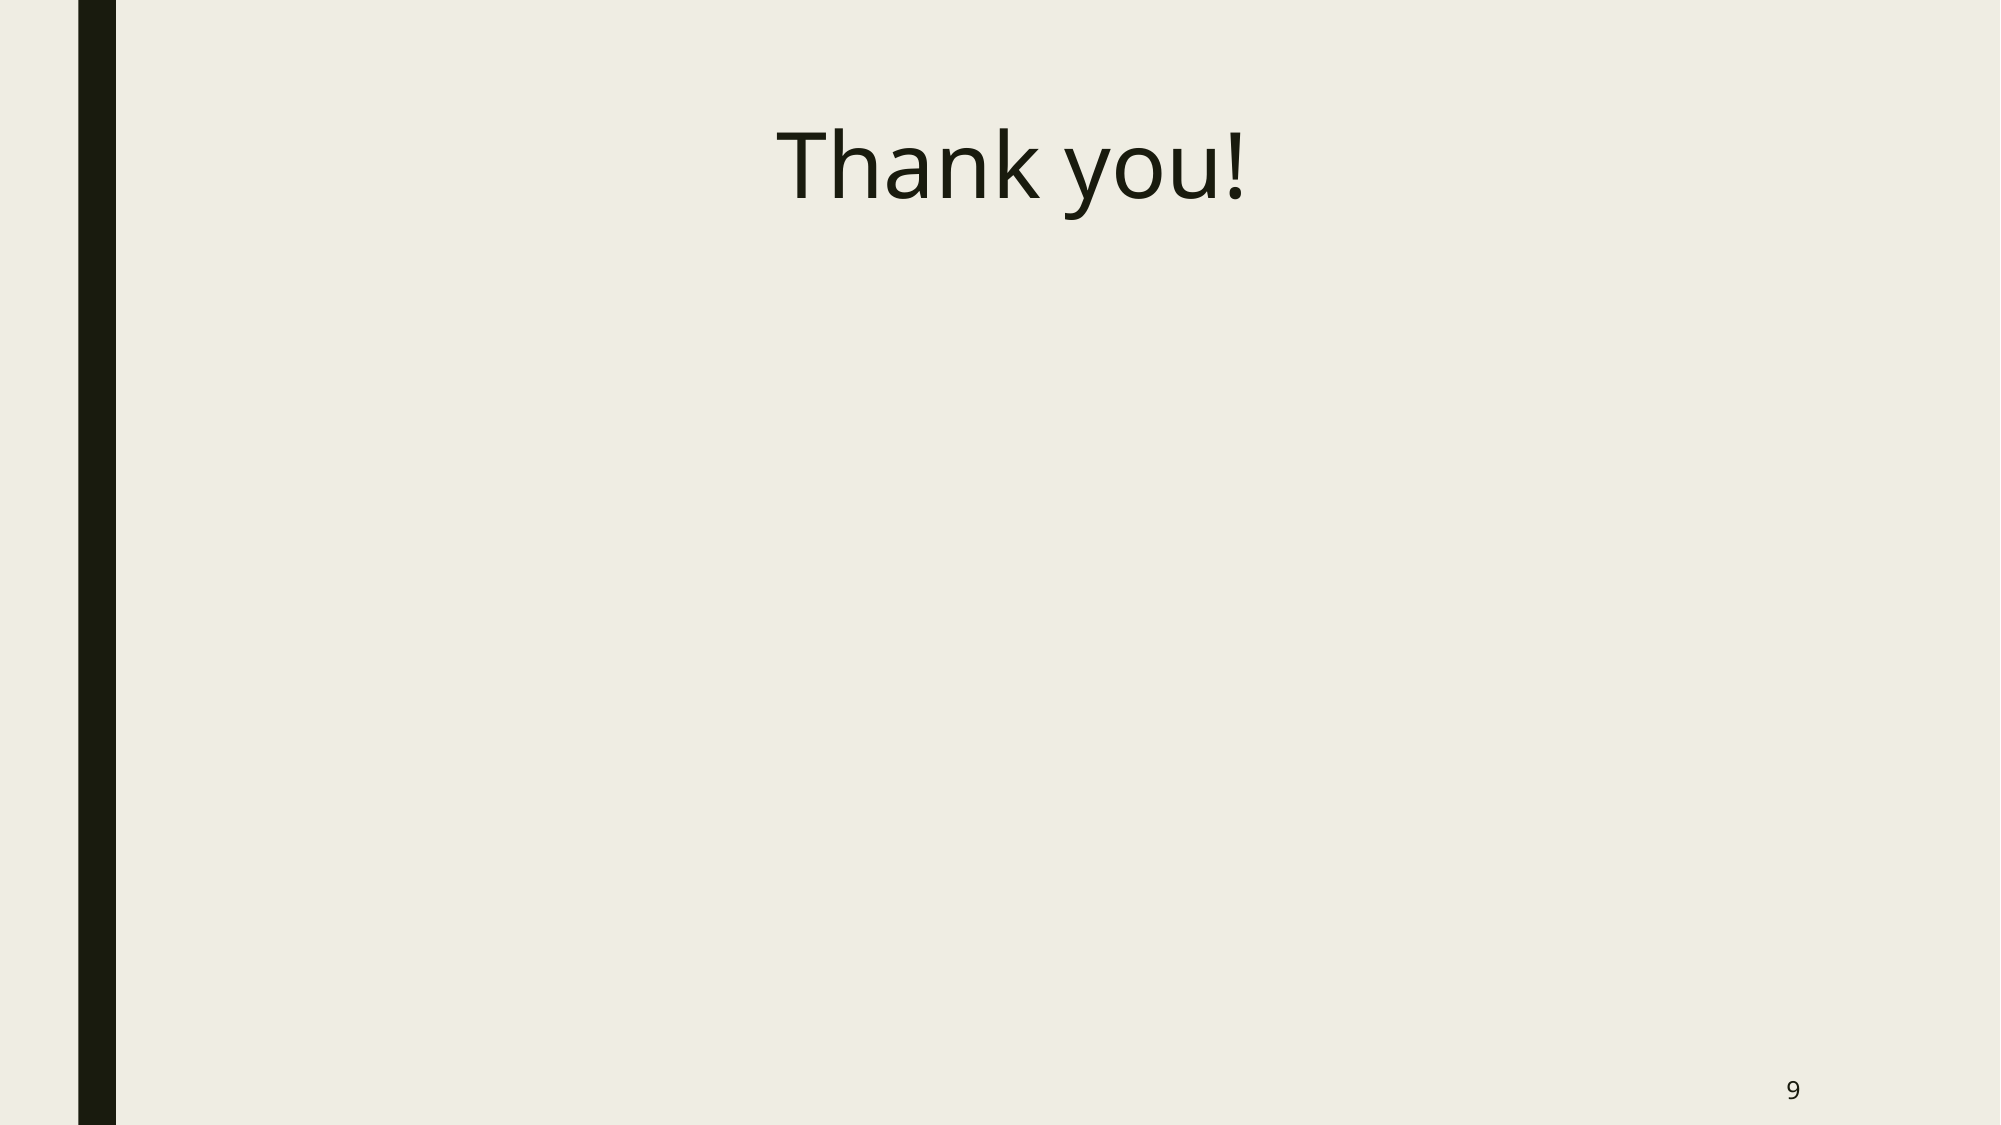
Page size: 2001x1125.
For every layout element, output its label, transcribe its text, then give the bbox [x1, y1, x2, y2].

title Thank you! [225, 112, 1800, 357]
slide_number 9 [1553, 1058, 1816, 1125]
